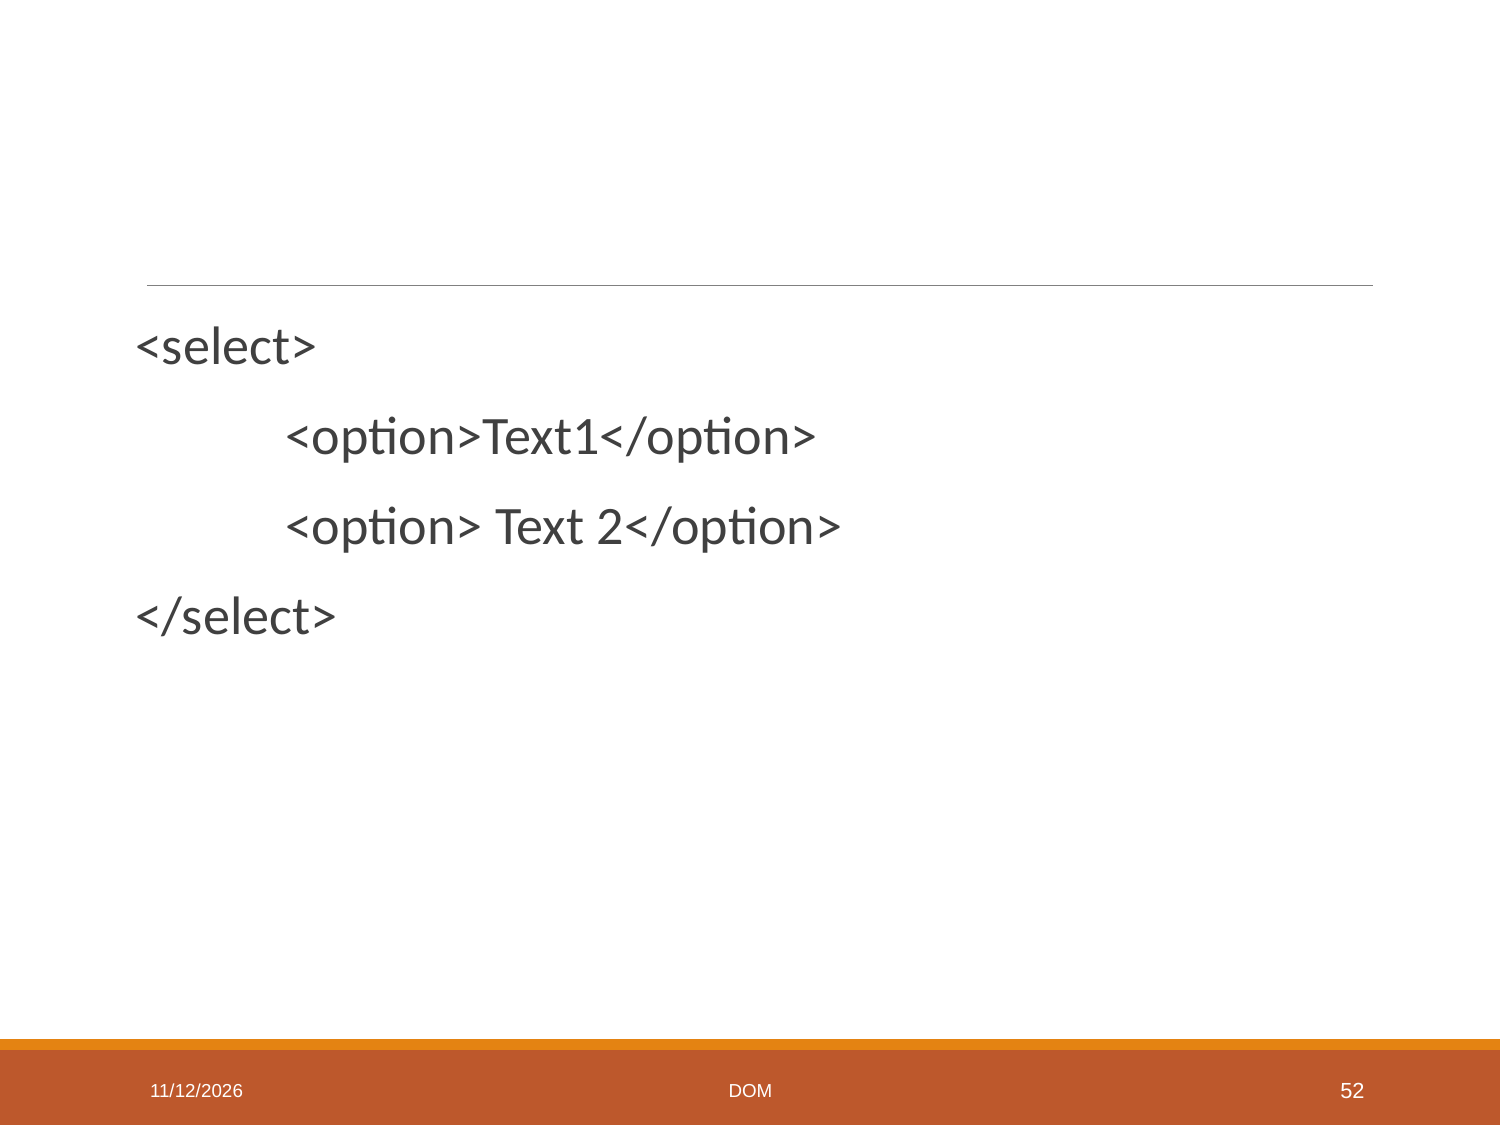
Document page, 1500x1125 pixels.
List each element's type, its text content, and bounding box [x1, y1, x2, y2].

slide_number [135, 1059, 440, 1120]
list <select> <option>Text1</option> <option> Text 2</option> </select> [135, 302, 1373, 963]
footer DOM [453, 1059, 1047, 1120]
slide_number 52 [1218, 1059, 1380, 1120]
